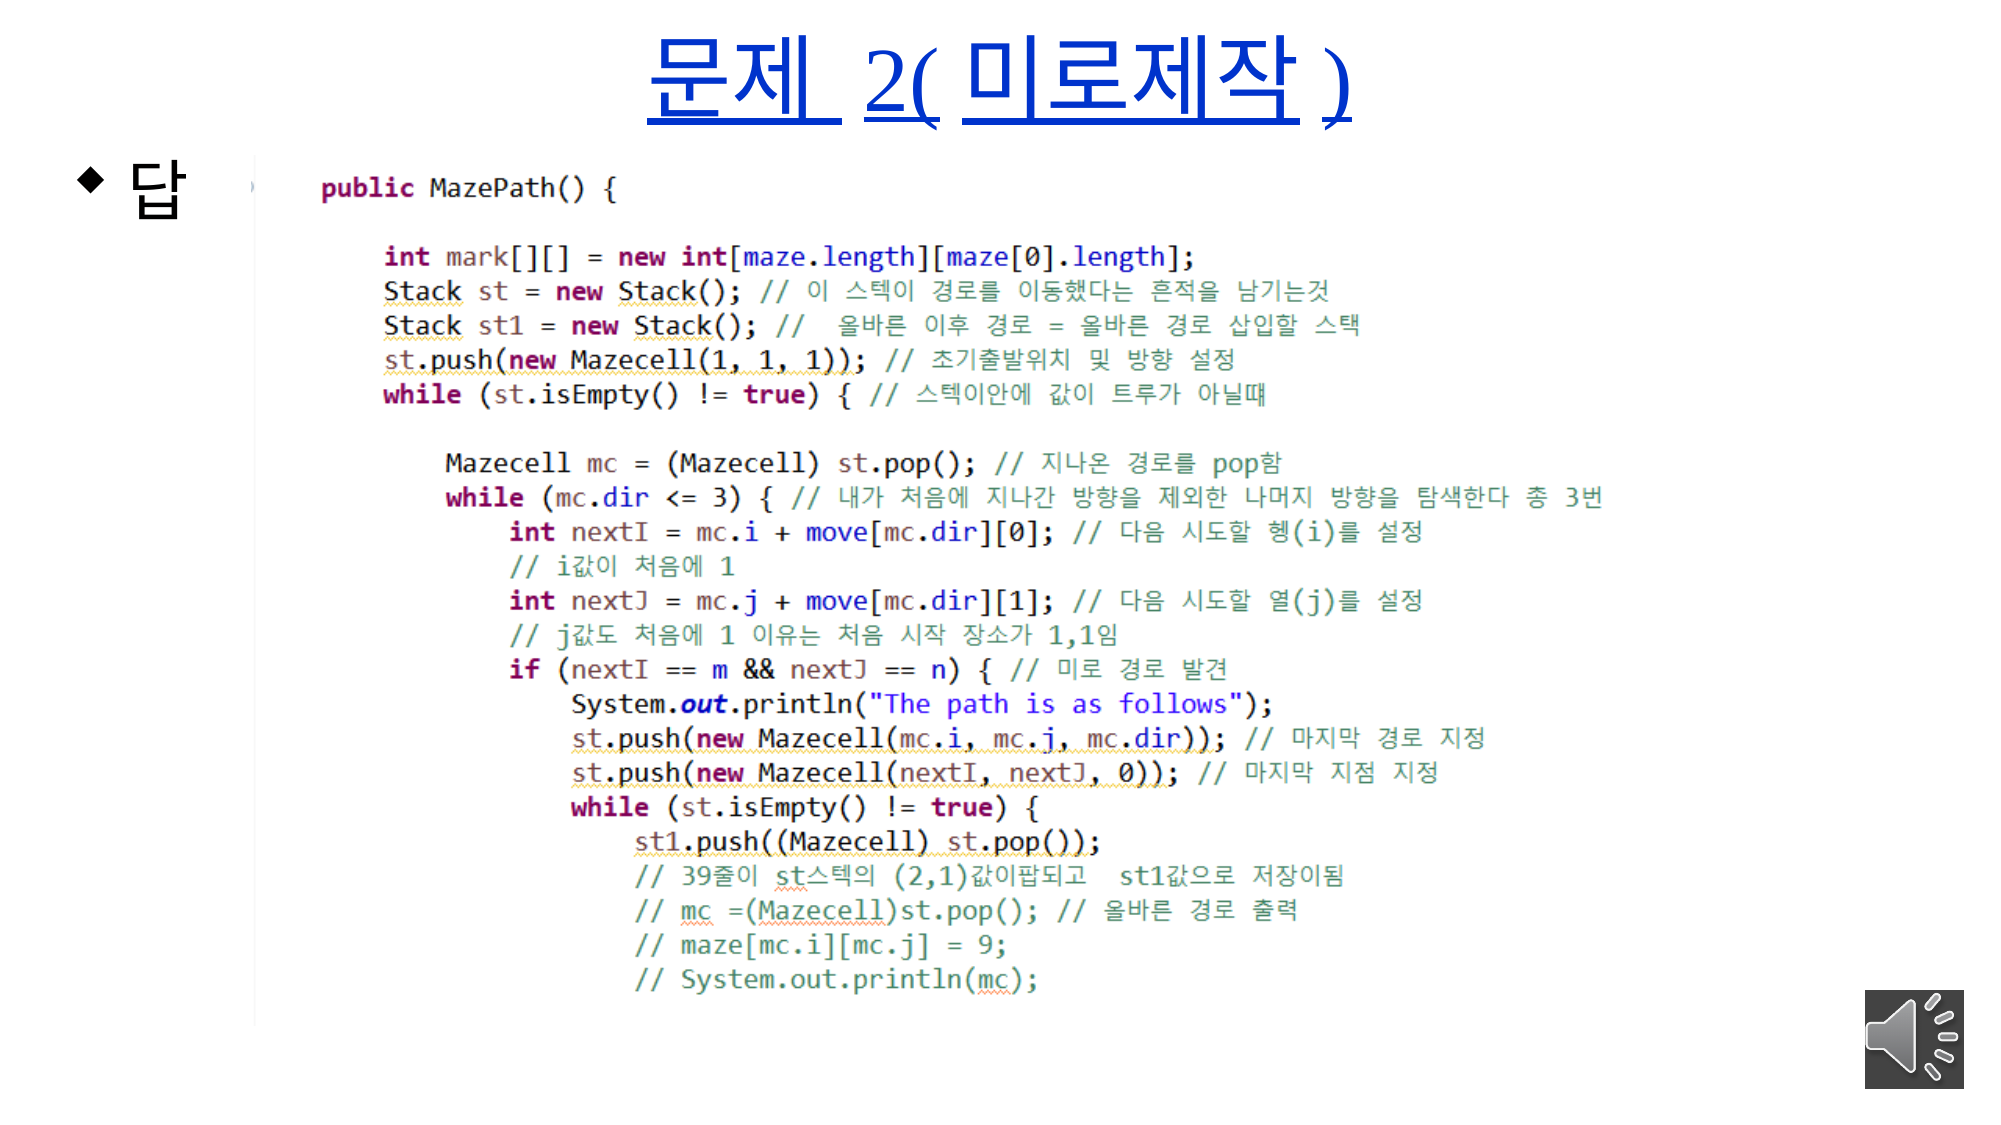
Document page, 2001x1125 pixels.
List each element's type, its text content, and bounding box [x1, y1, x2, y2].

list 답 [56, 141, 1907, 942]
title 문제 2(미로제작) [0, 0, 2000, 150]
picture [251, 155, 1652, 1026]
picture [1864, 989, 1965, 1090]
